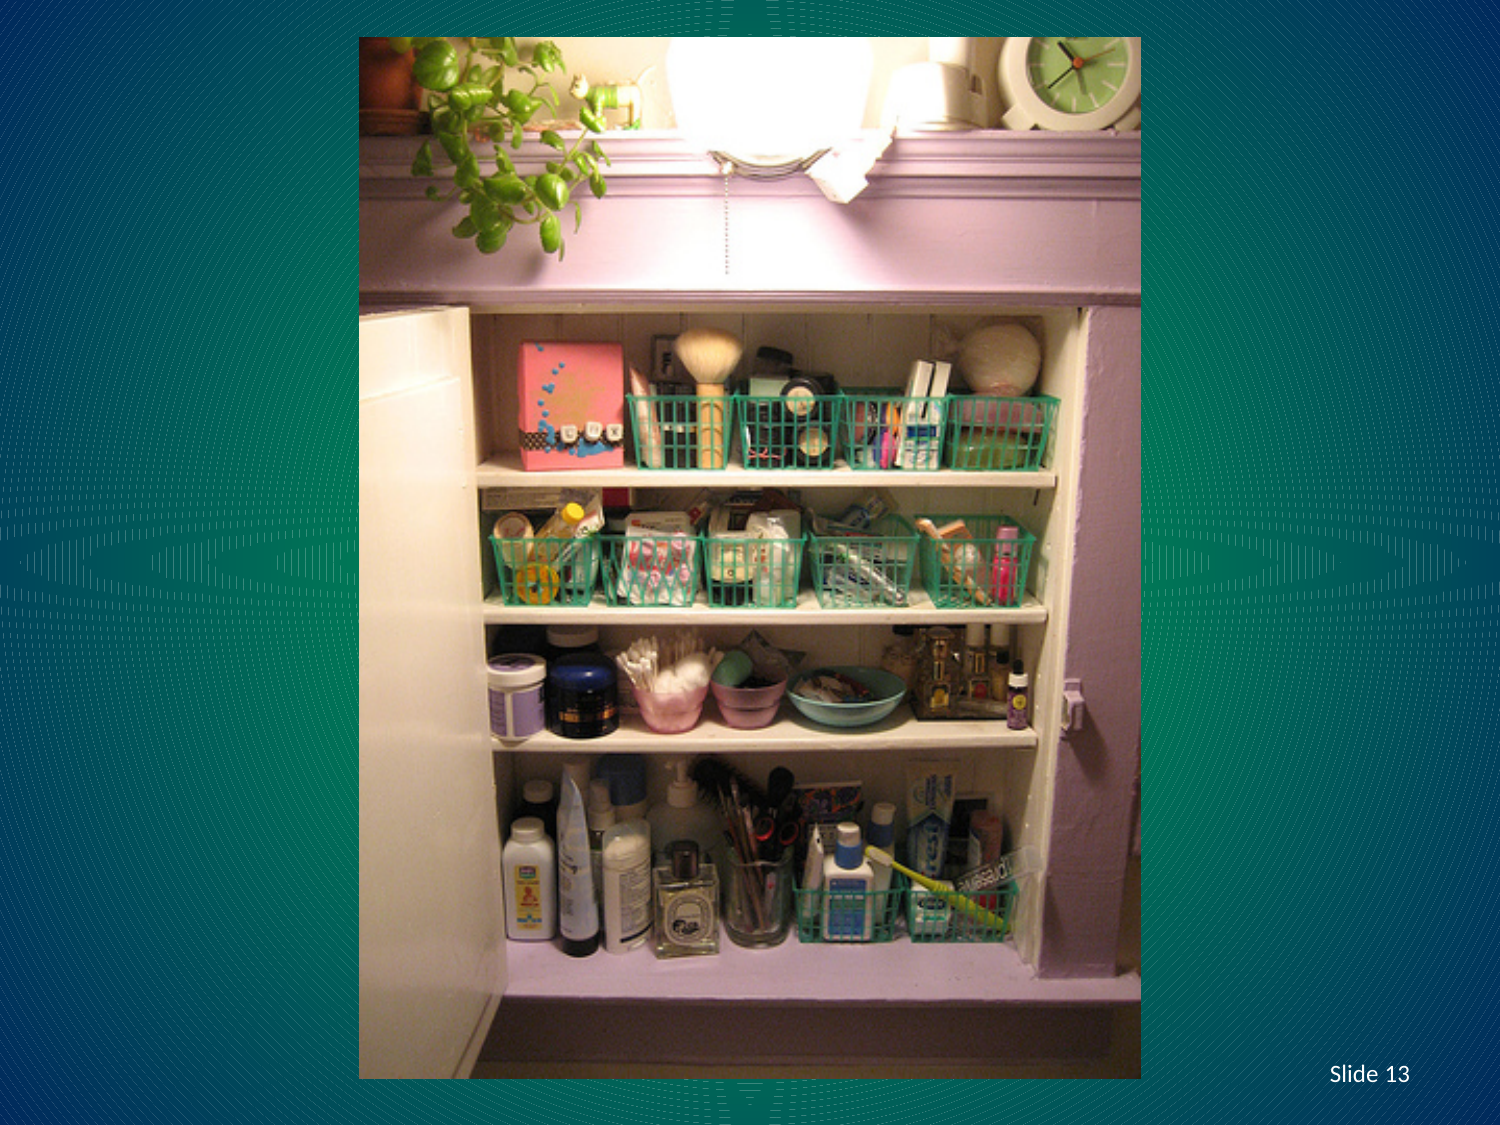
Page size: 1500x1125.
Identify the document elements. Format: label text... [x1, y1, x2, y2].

slide_number Slide 13 [1074, 1042, 1425, 1103]
picture [359, 36, 1141, 1080]
